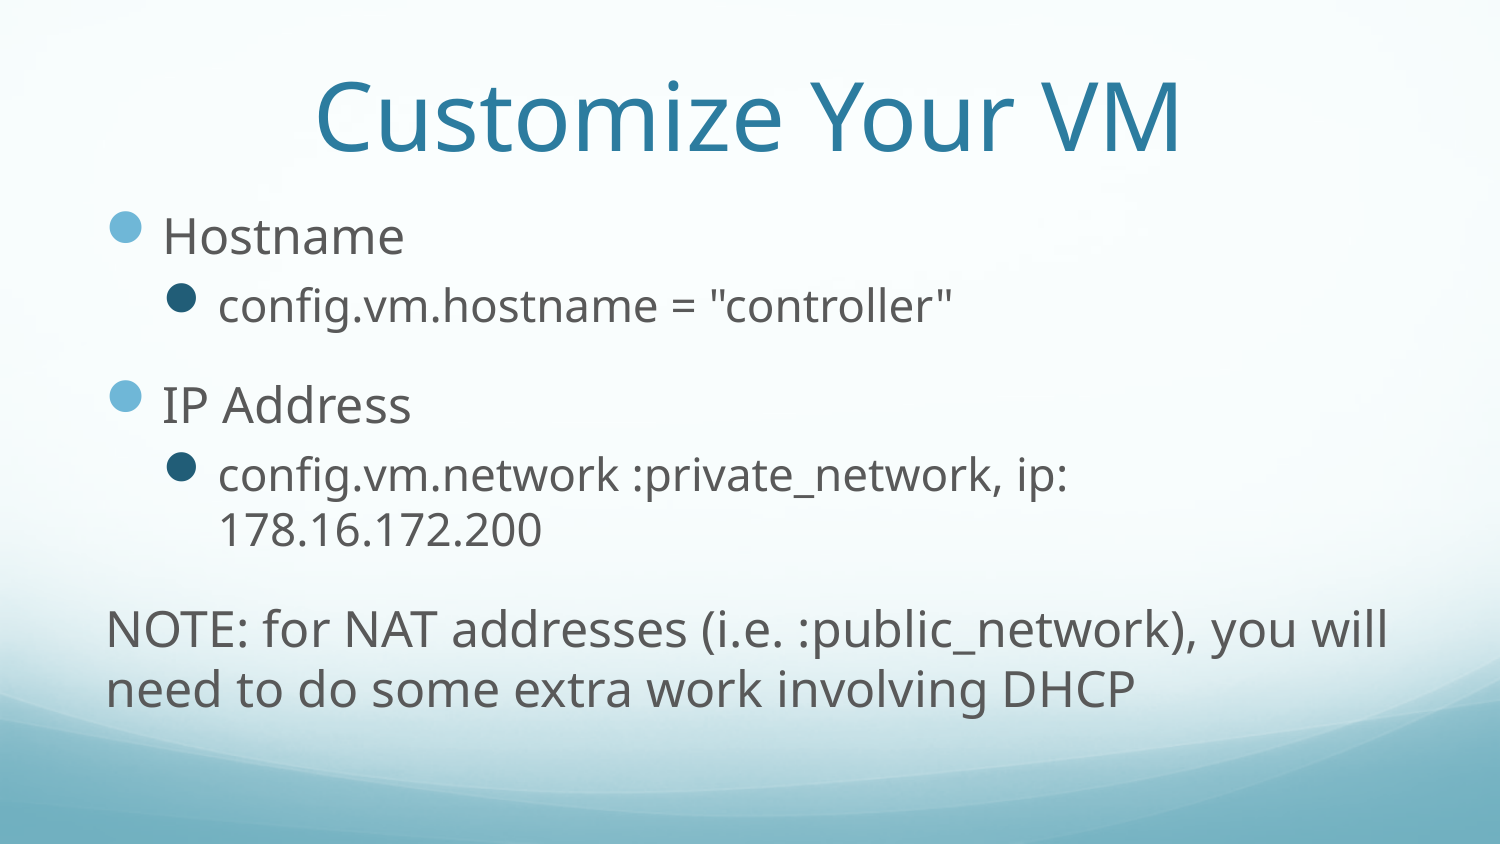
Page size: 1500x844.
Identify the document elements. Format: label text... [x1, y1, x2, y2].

title Customize Your VM [90, 13, 1410, 178]
list Hostname config.vm.hostname = "controller" IP Address config.vm.network :private_network, ip: 178.16.172.200 NOTE: for NAT addresses (i.e. :public_network), you will need to do some extra work involving DHCP [90, 196, 1410, 732]
